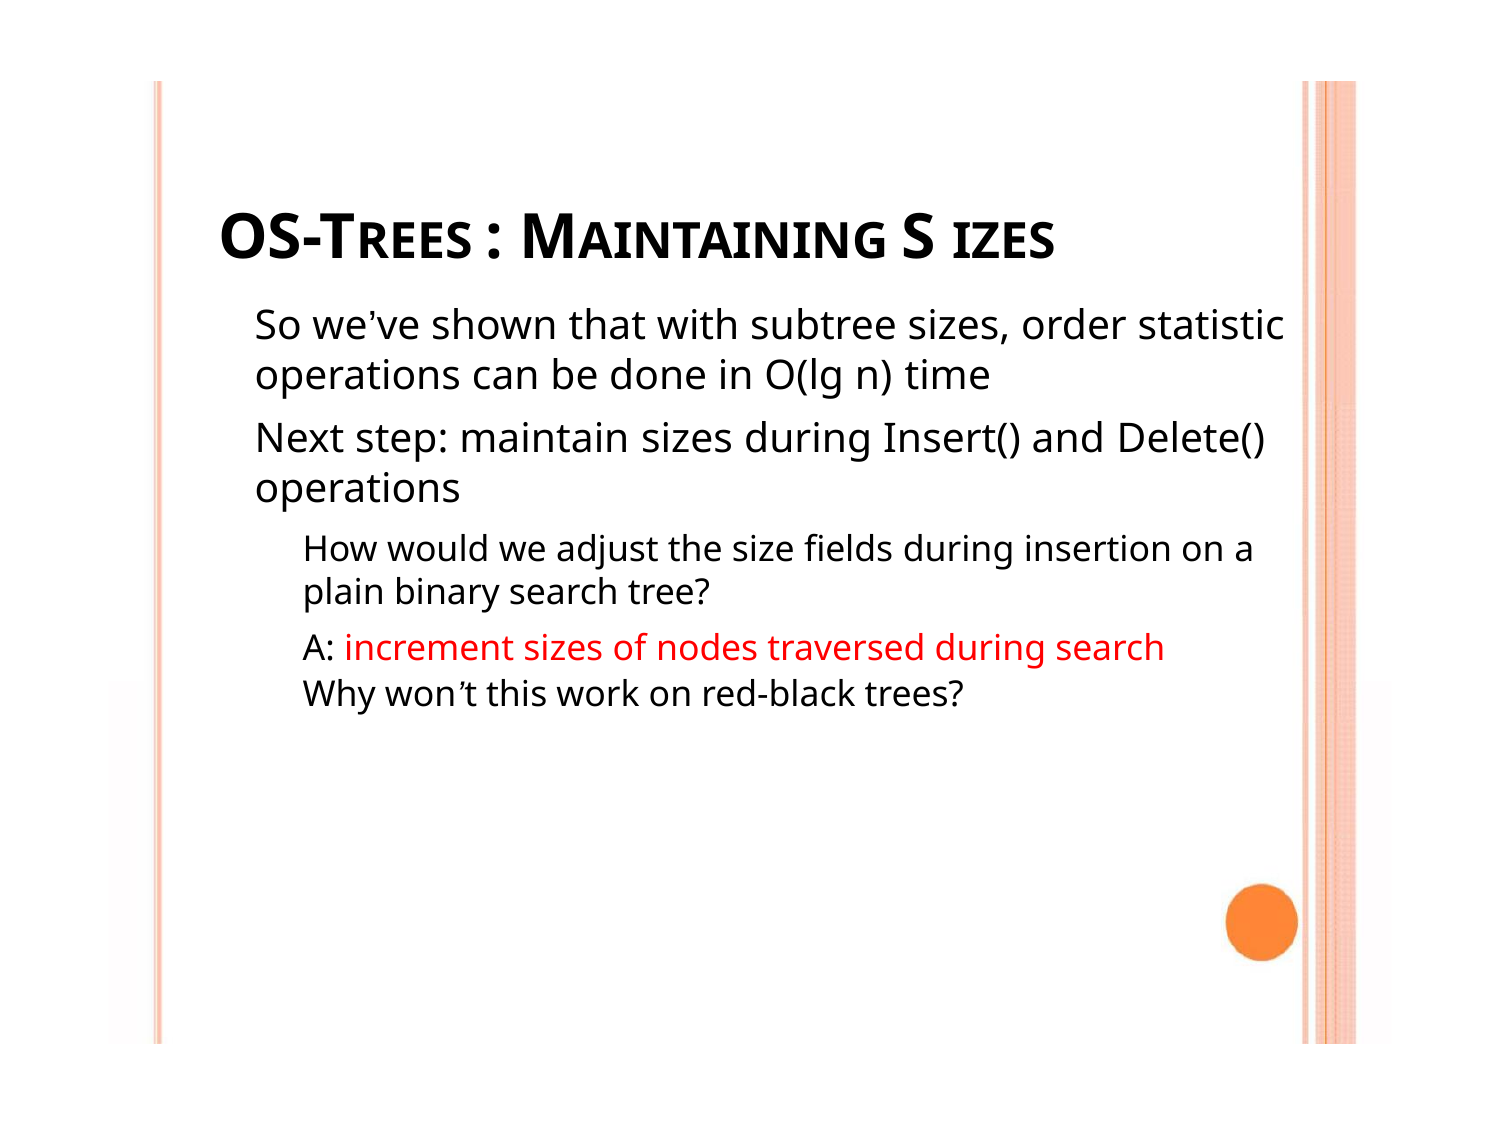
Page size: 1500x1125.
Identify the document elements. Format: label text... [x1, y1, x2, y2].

text_box How would we adjust the size fields during insertion on a plain binary search tree? [302, 526, 1267, 612]
text_box So we’ve shown that with subtree sizes, order statistic operations can be done in O(lg n) time [254, 298, 1302, 398]
text_box OS-TREES : MAINTAINING S IZES [218, 196, 1151, 272]
text_box Next step: maintain sizes during Insert() and Delete() operations [254, 411, 1293, 511]
text_box A: increment sizes of nodes traversed during search Why won’t this work on red-black trees? [302, 624, 1174, 715]
text_box [108, 81, 1392, 1044]
